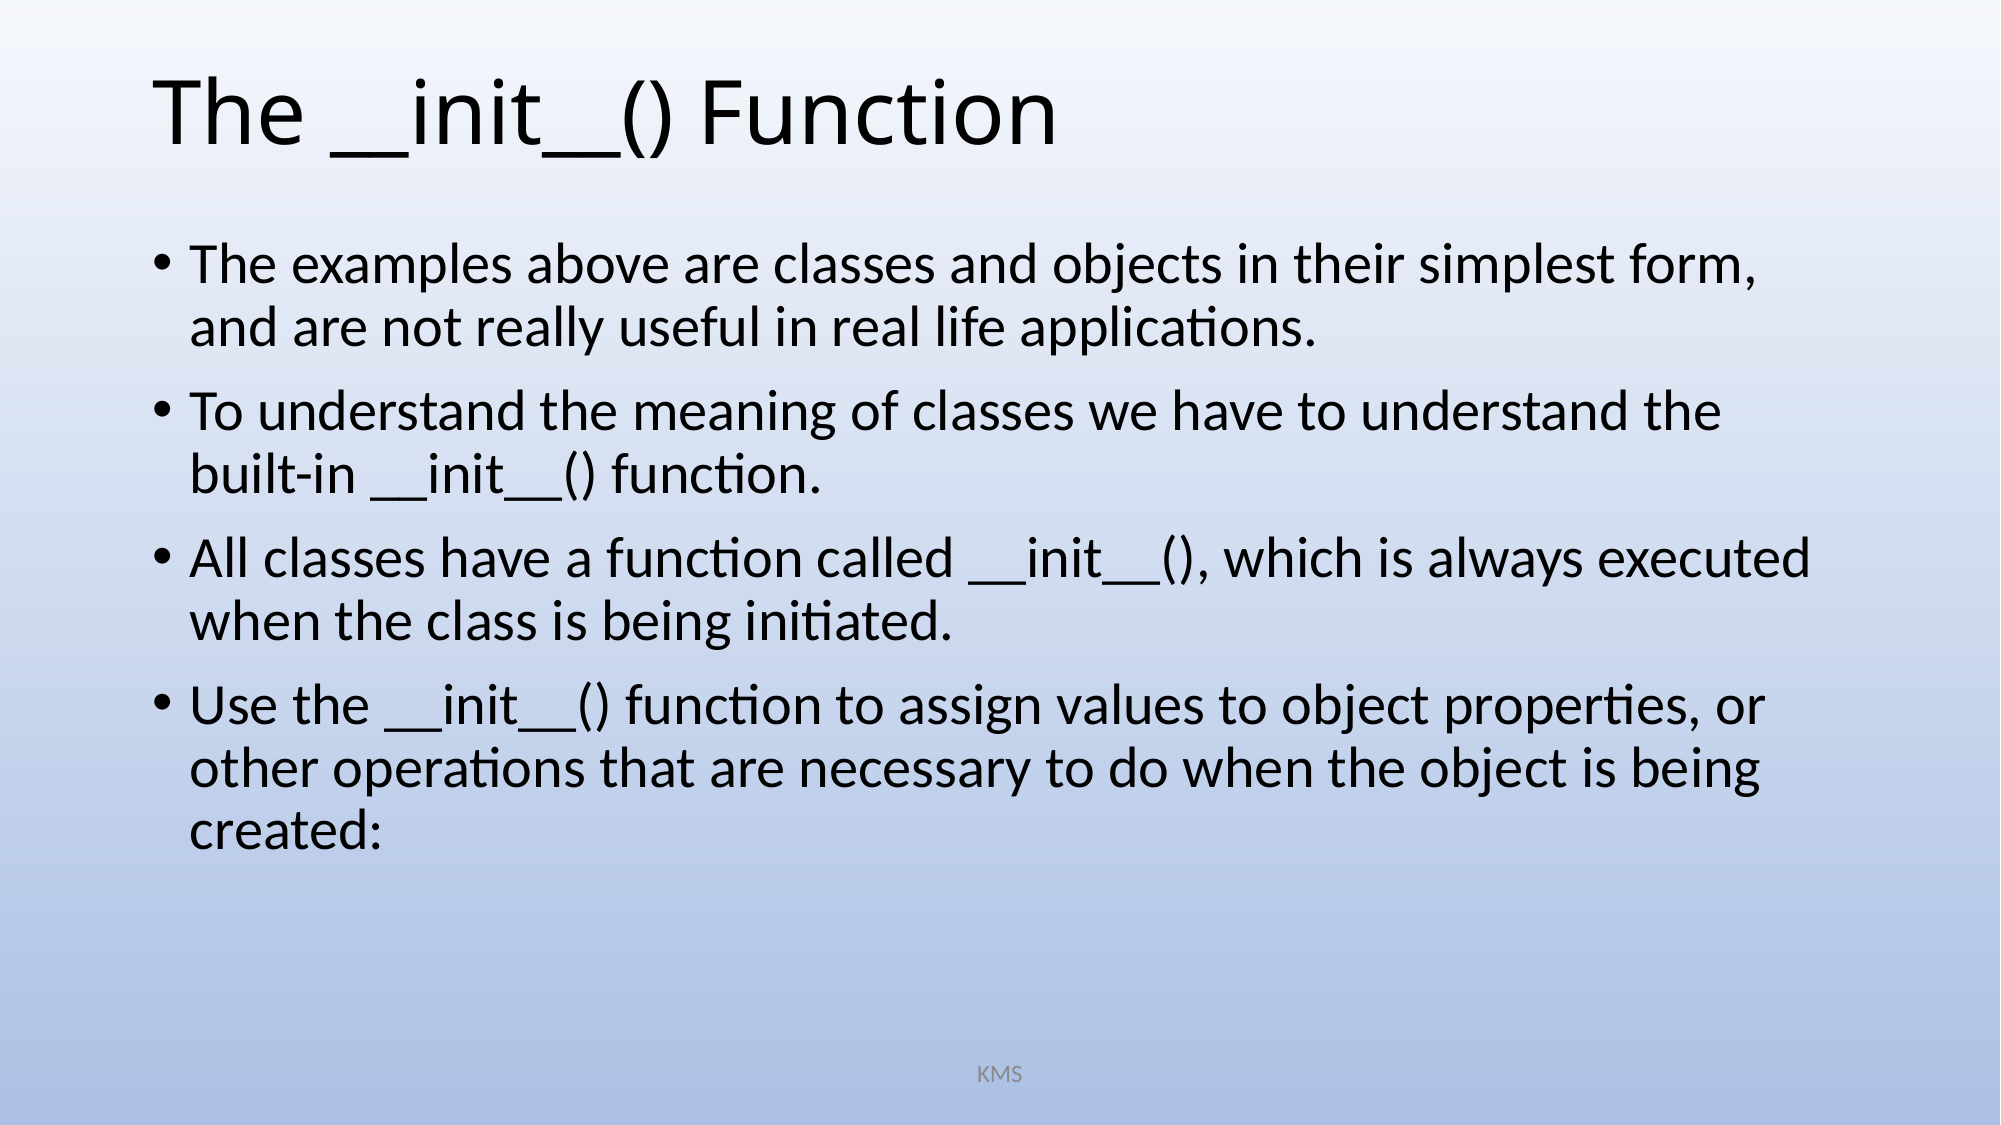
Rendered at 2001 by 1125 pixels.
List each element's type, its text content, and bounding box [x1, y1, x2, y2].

list The examples above are classes and objects in their simplest form, and are not really useful in real life applications. To understand the meaning of classes we have to understand the built-in __init__() function. All classes have a function called __init__(), which is always executed when the class is being initiated. Use the __init__() function to assign values to object properties, or other operations that are necessary to do when the object is being created: [137, 226, 1863, 940]
footer KMS [662, 1042, 1338, 1103]
title The __init__() Function [137, 59, 1863, 172]
